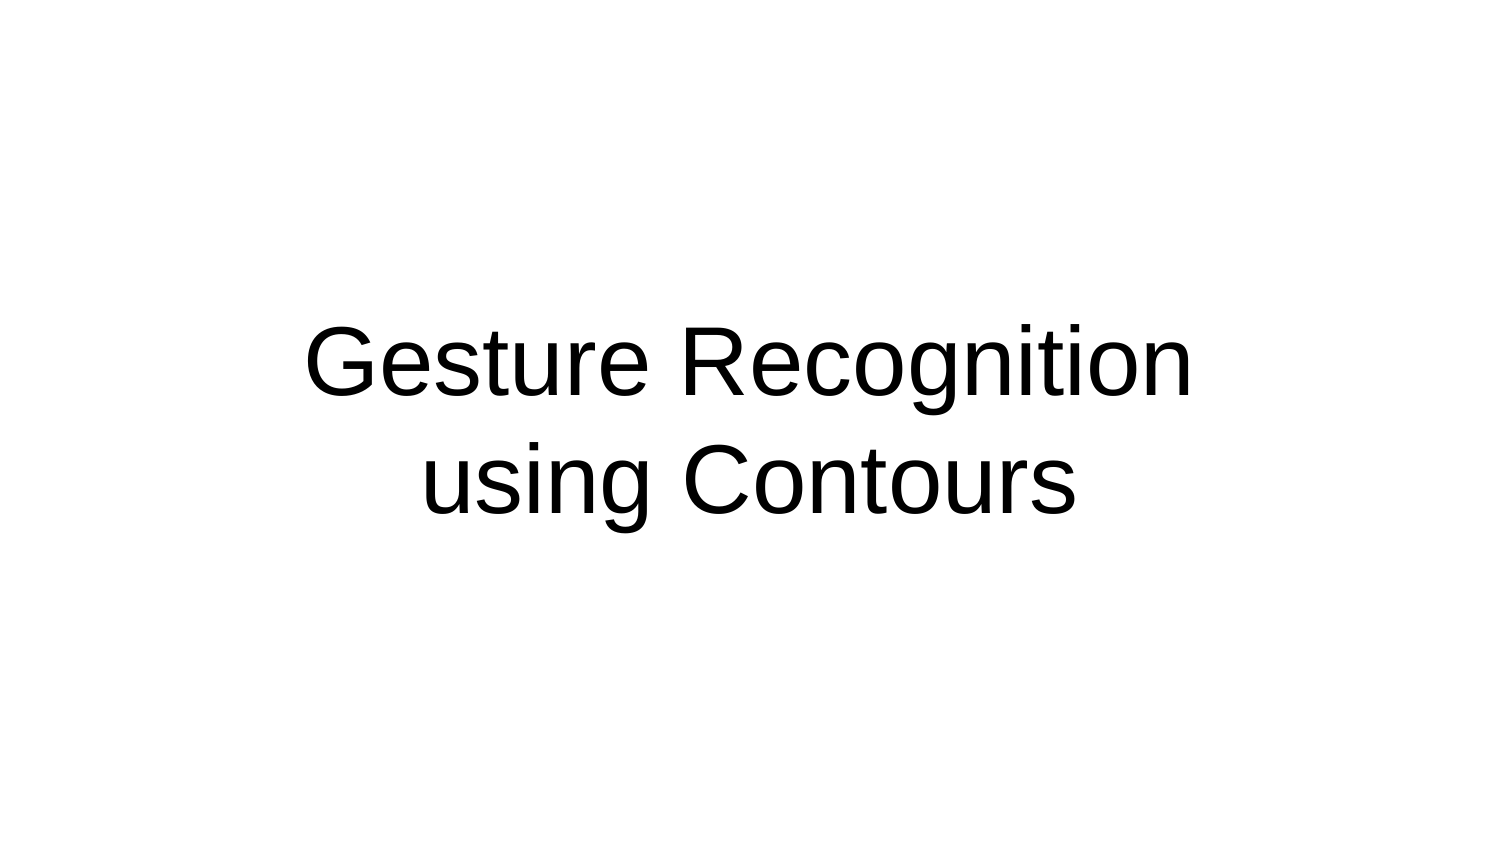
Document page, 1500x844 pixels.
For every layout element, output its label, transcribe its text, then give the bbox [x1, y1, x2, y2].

text_box Gesture Recognition using Contours [274, 282, 1226, 561]
